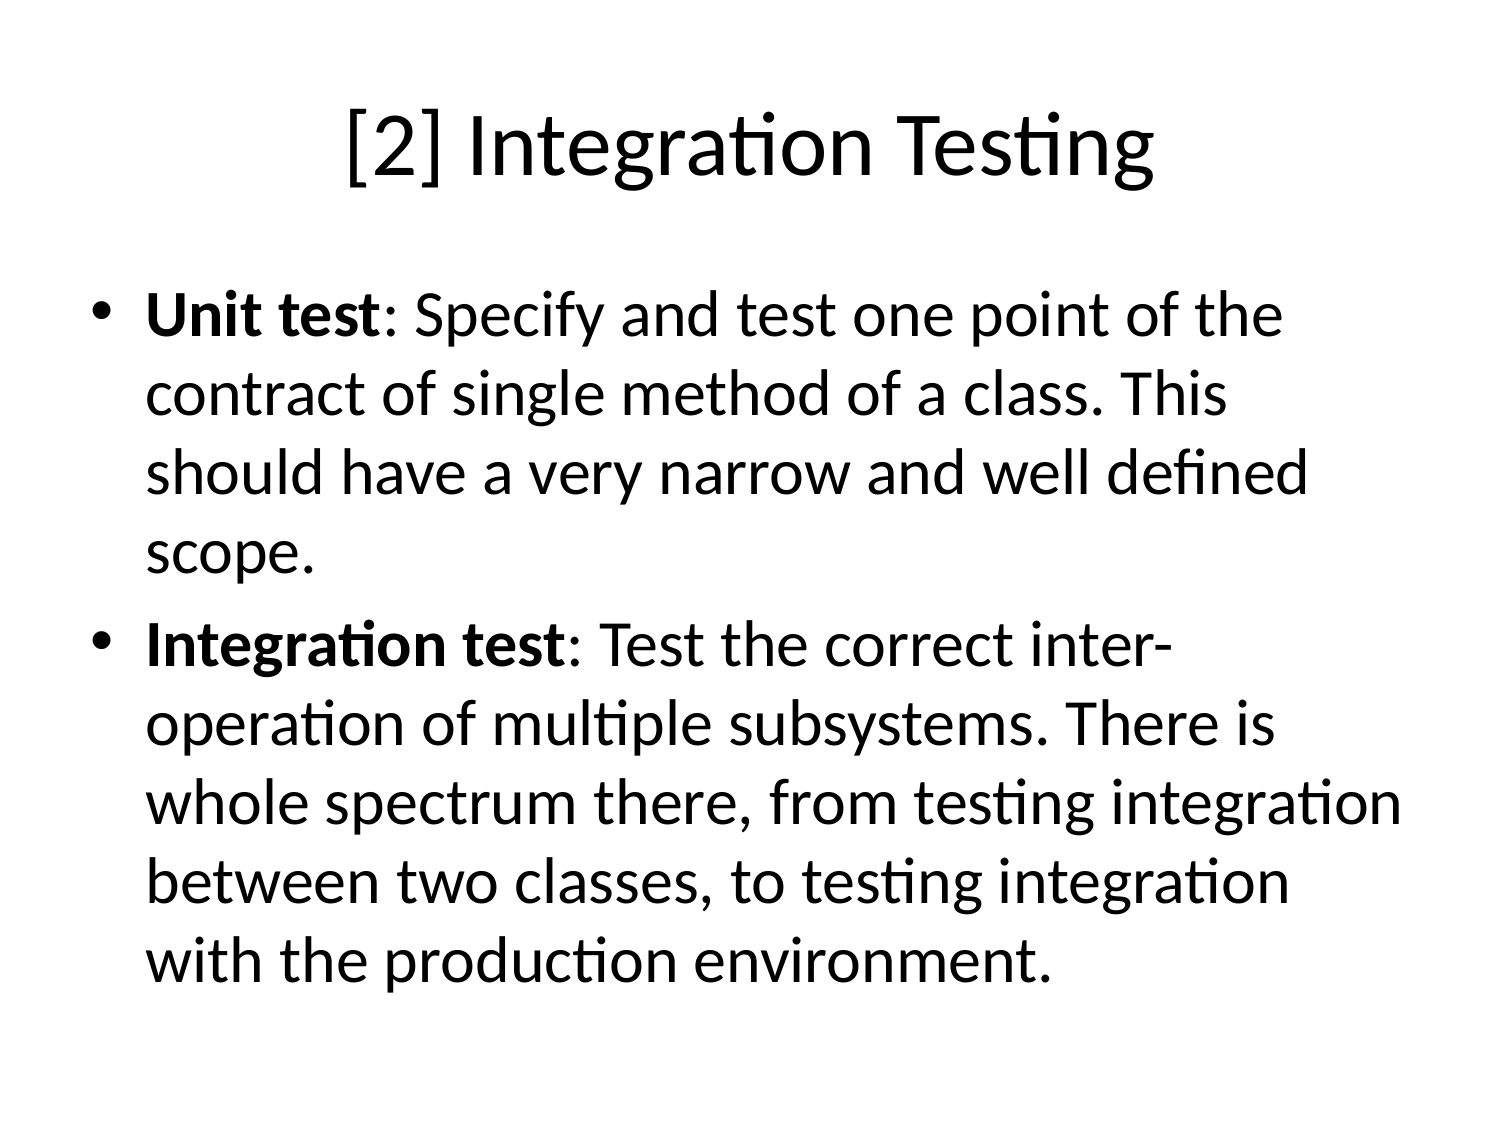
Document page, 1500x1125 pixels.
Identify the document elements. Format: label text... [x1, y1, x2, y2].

title [2] Integration Testing [75, 45, 1425, 233]
list Unit test: Specify and test one point of the contract of single method of a class. This should have a very narrow and well defined scope. Integration test: Test the correct inter-operation of multiple subsystems. There is whole spectrum there, from testing integration between two classes, to testing integration with the production environment. [75, 262, 1425, 1005]
